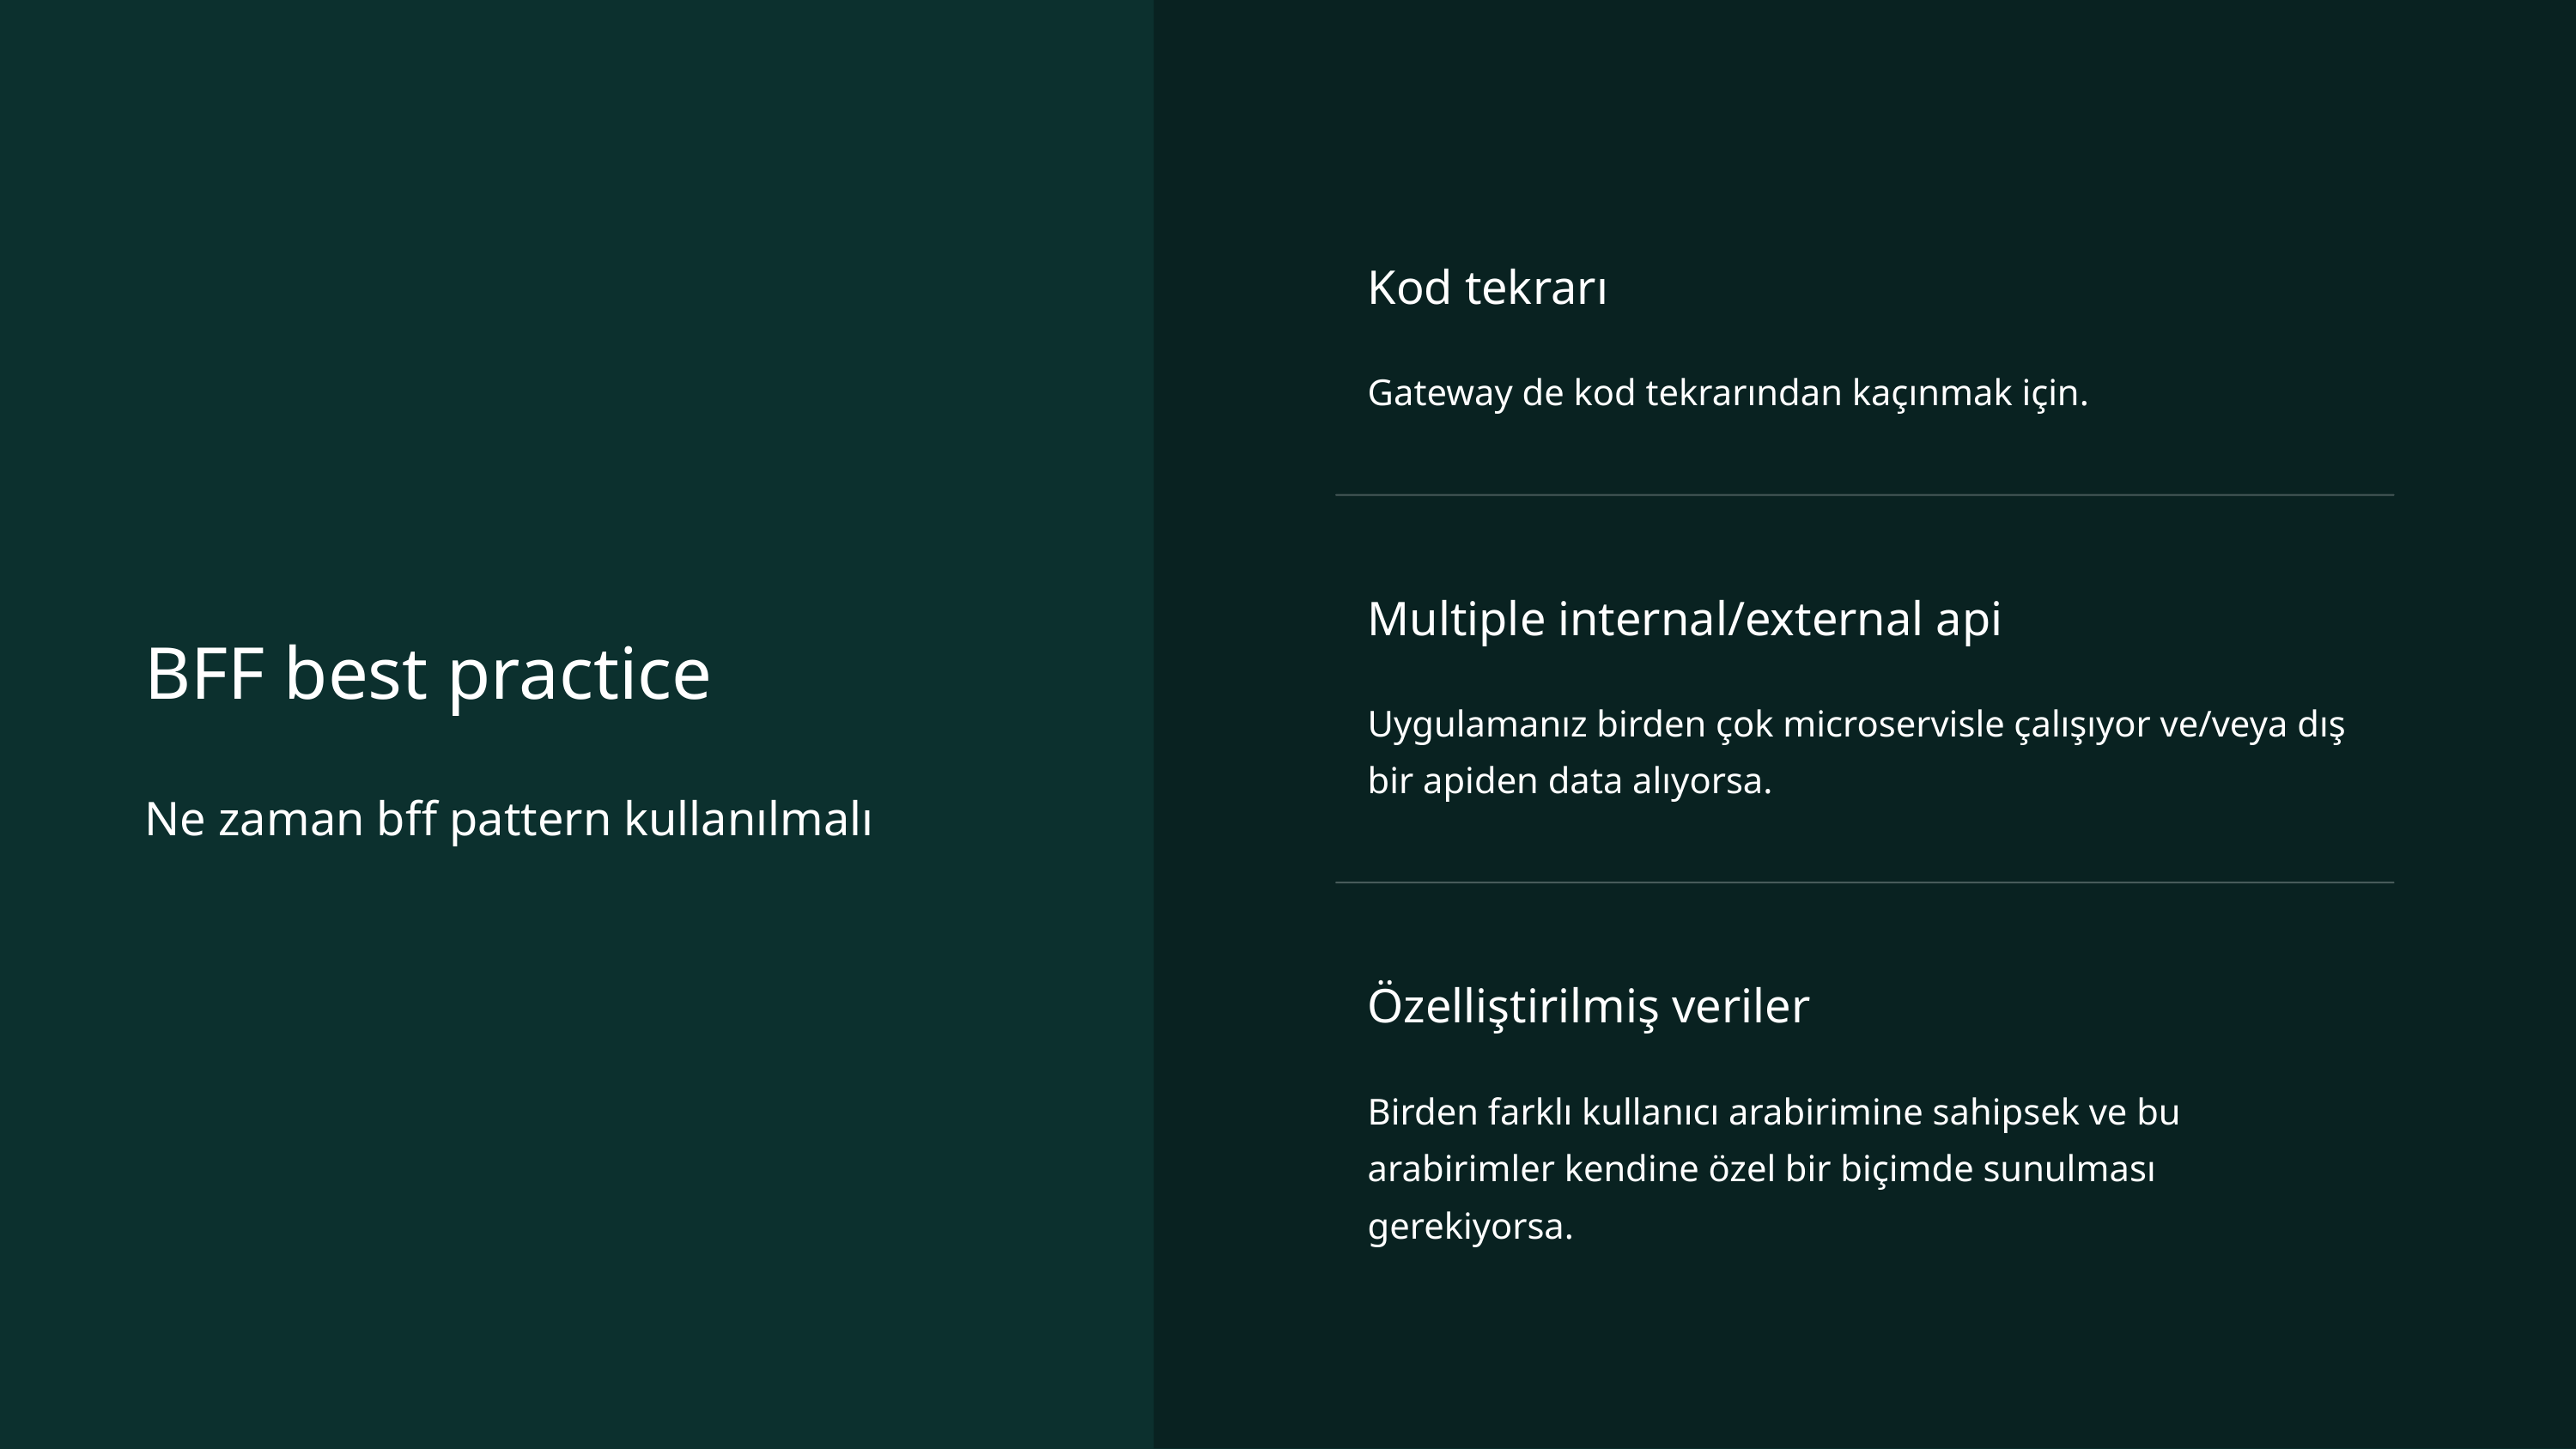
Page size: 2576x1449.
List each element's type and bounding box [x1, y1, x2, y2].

text_box [1335, 253, 2394, 1239]
text_box [144, 618, 985, 840]
text_box [1153, 0, 2576, 1449]
